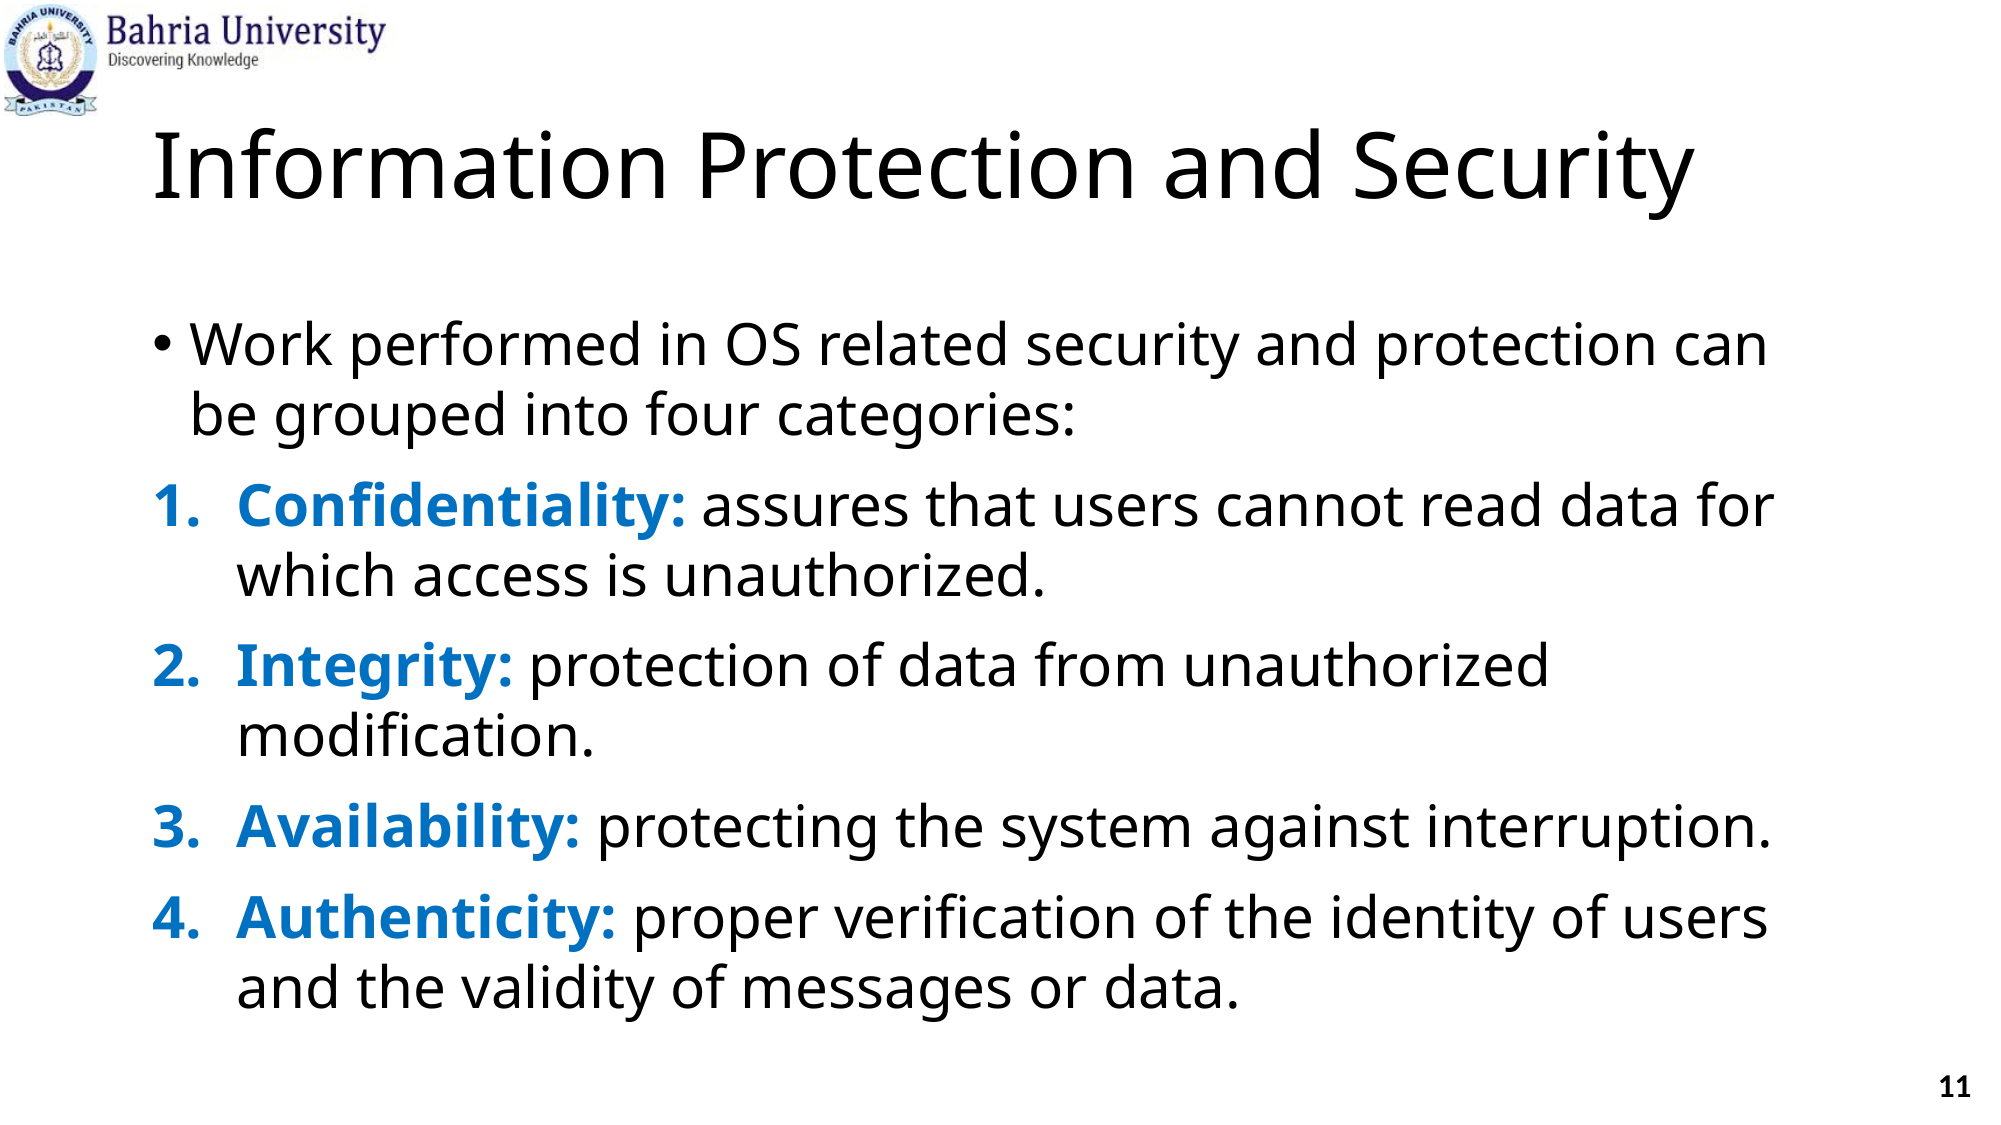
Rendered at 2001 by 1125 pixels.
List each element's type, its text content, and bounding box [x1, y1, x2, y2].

picture [4, 4, 400, 116]
slide_number 11 [1536, 1054, 1987, 1115]
title Information Protection and Security [137, 59, 1863, 278]
list Work performed in OS related security and protection can be grouped into four categories: Confidentiality: assures that users cannot read data for which access is unauthorized. Integrity: protection of data from unauthorized modification. Availability: protecting the system against interruption. Authenticity: proper verification of the identity of users and the validity of messages or data. [137, 299, 1863, 1014]
